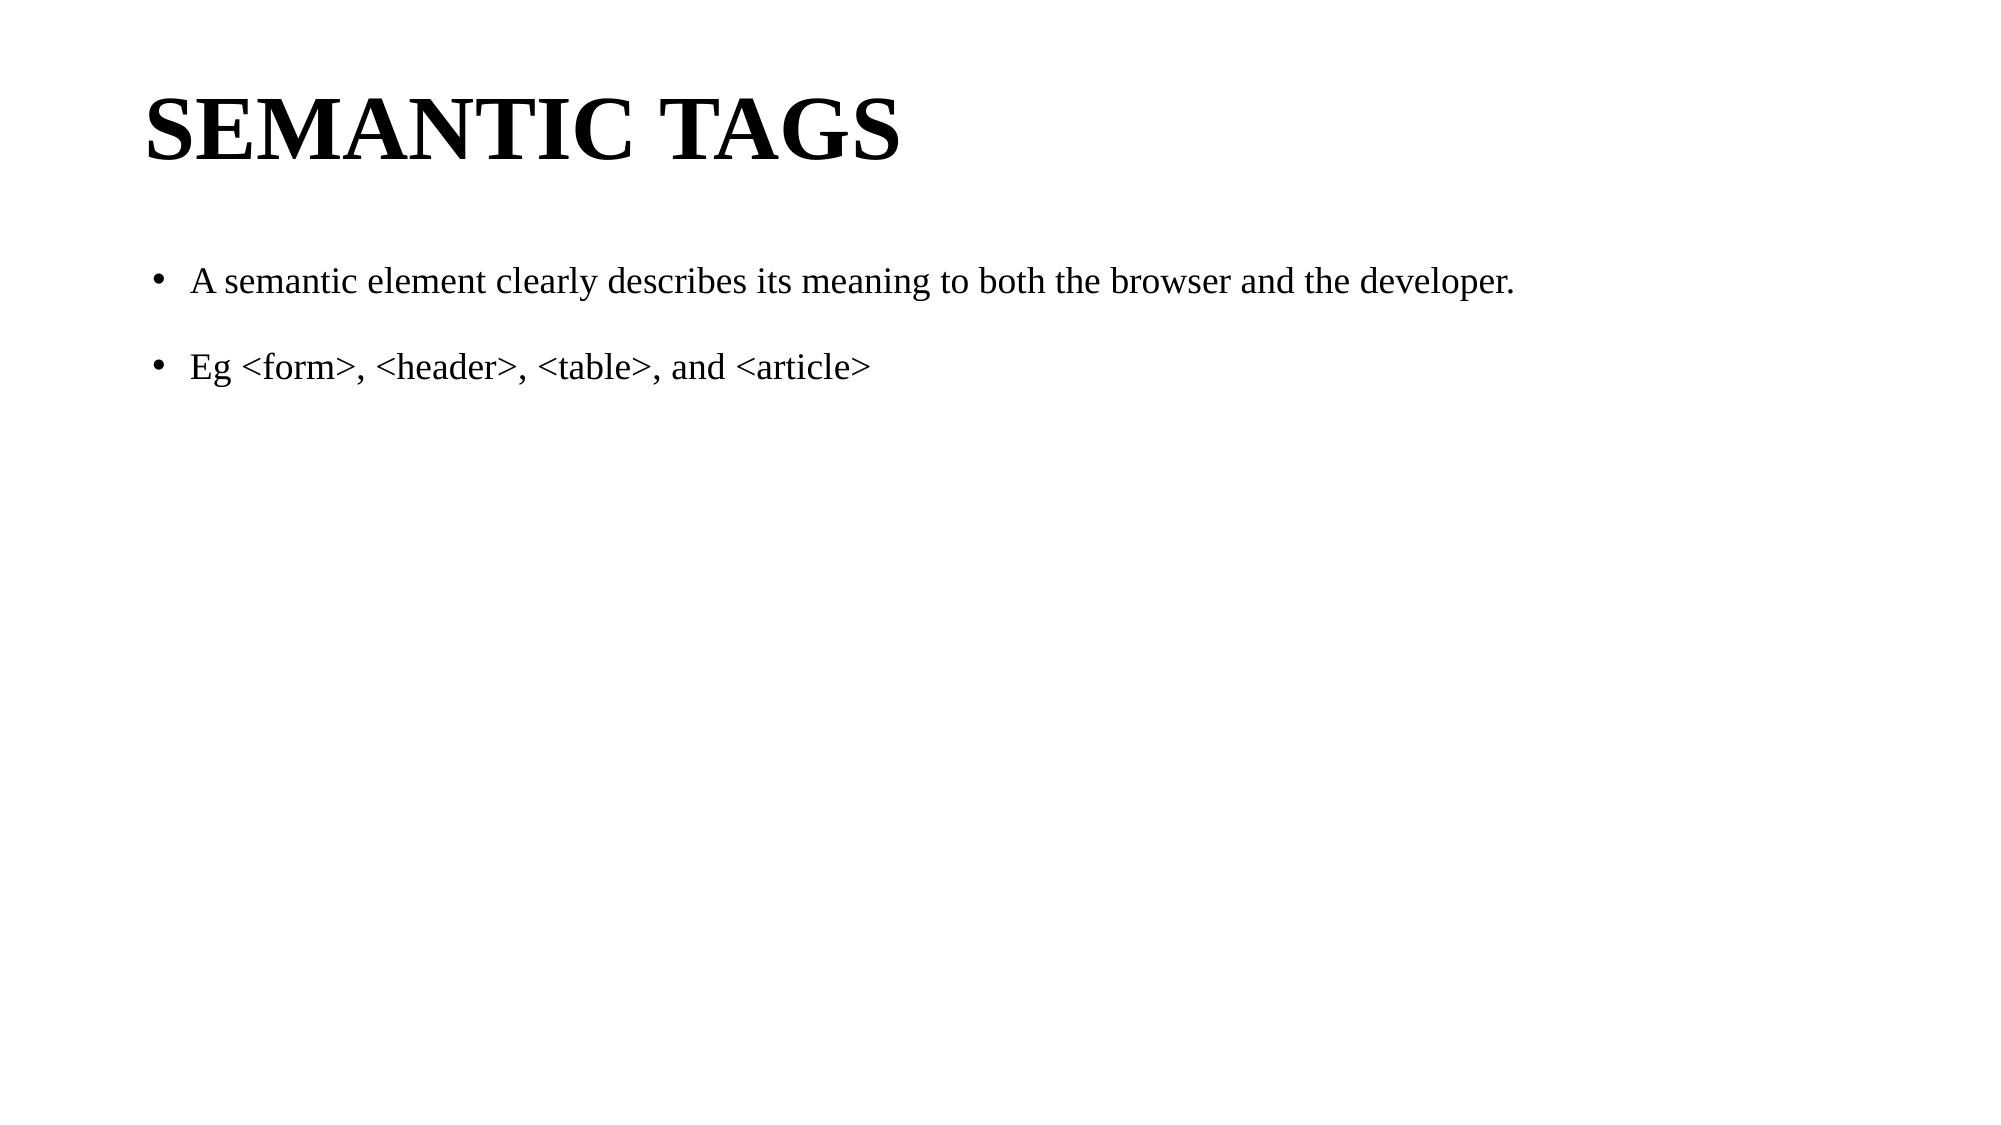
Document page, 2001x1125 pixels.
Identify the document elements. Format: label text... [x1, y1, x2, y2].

title SEMANTIC TAGS [129, 43, 1855, 261]
list A semantic element clearly describes its meaning to both the browser and the developer. Eg <form>, <header>, <table>, and <article> [137, 245, 1863, 960]
